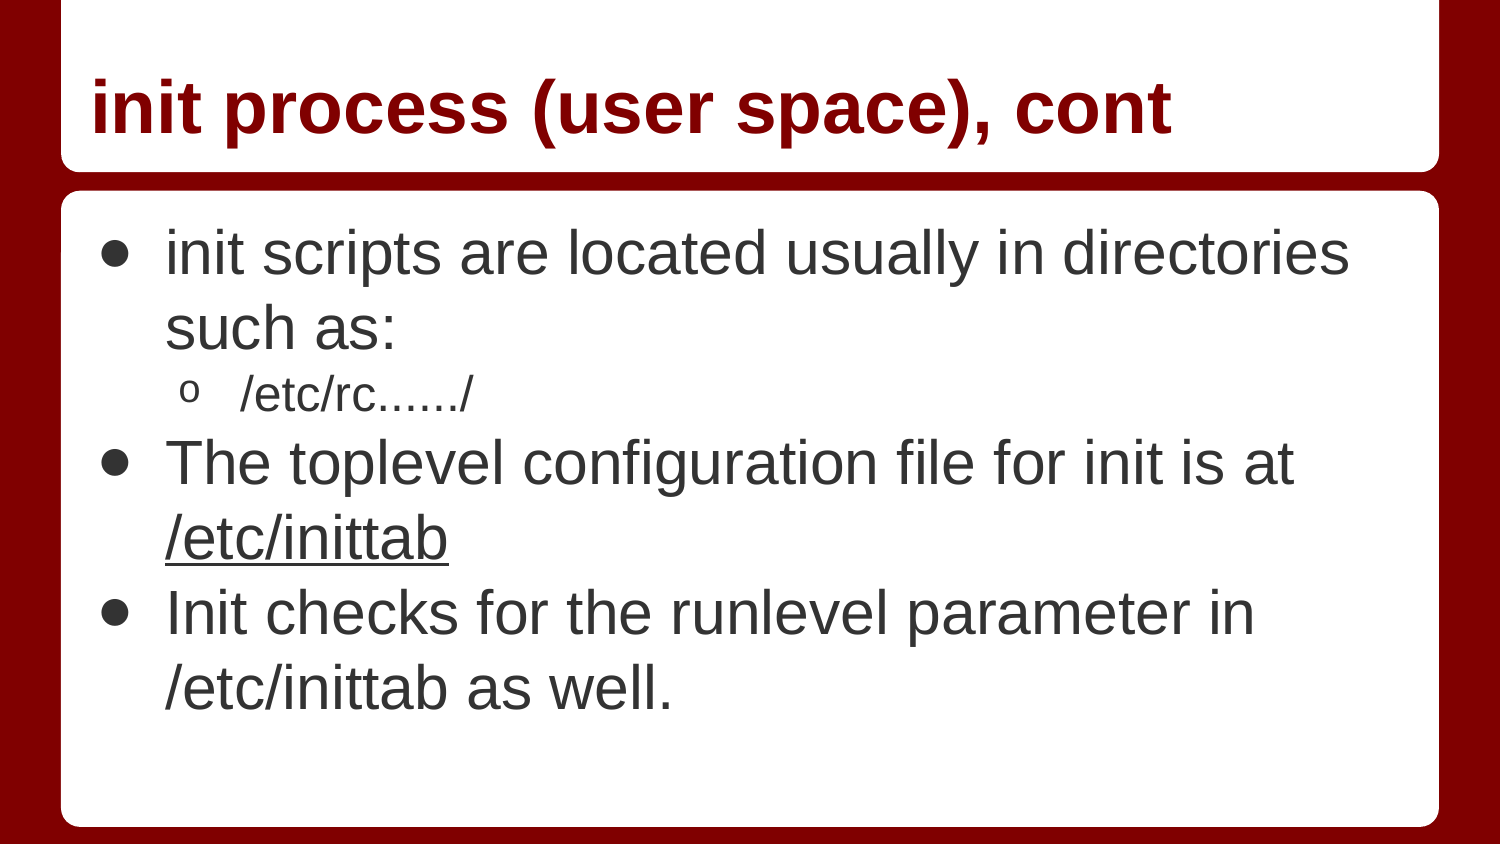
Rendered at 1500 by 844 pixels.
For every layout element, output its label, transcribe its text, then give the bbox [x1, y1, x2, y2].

title init process (user space), cont [75, 22, 1425, 164]
list init scripts are located usually in directories such as: /etc/rc....../ The toplevel configuration file for init is at /etc/inittab Init checks for the runlevel parameter in /etc/inittab as well. [75, 196, 1425, 808]
